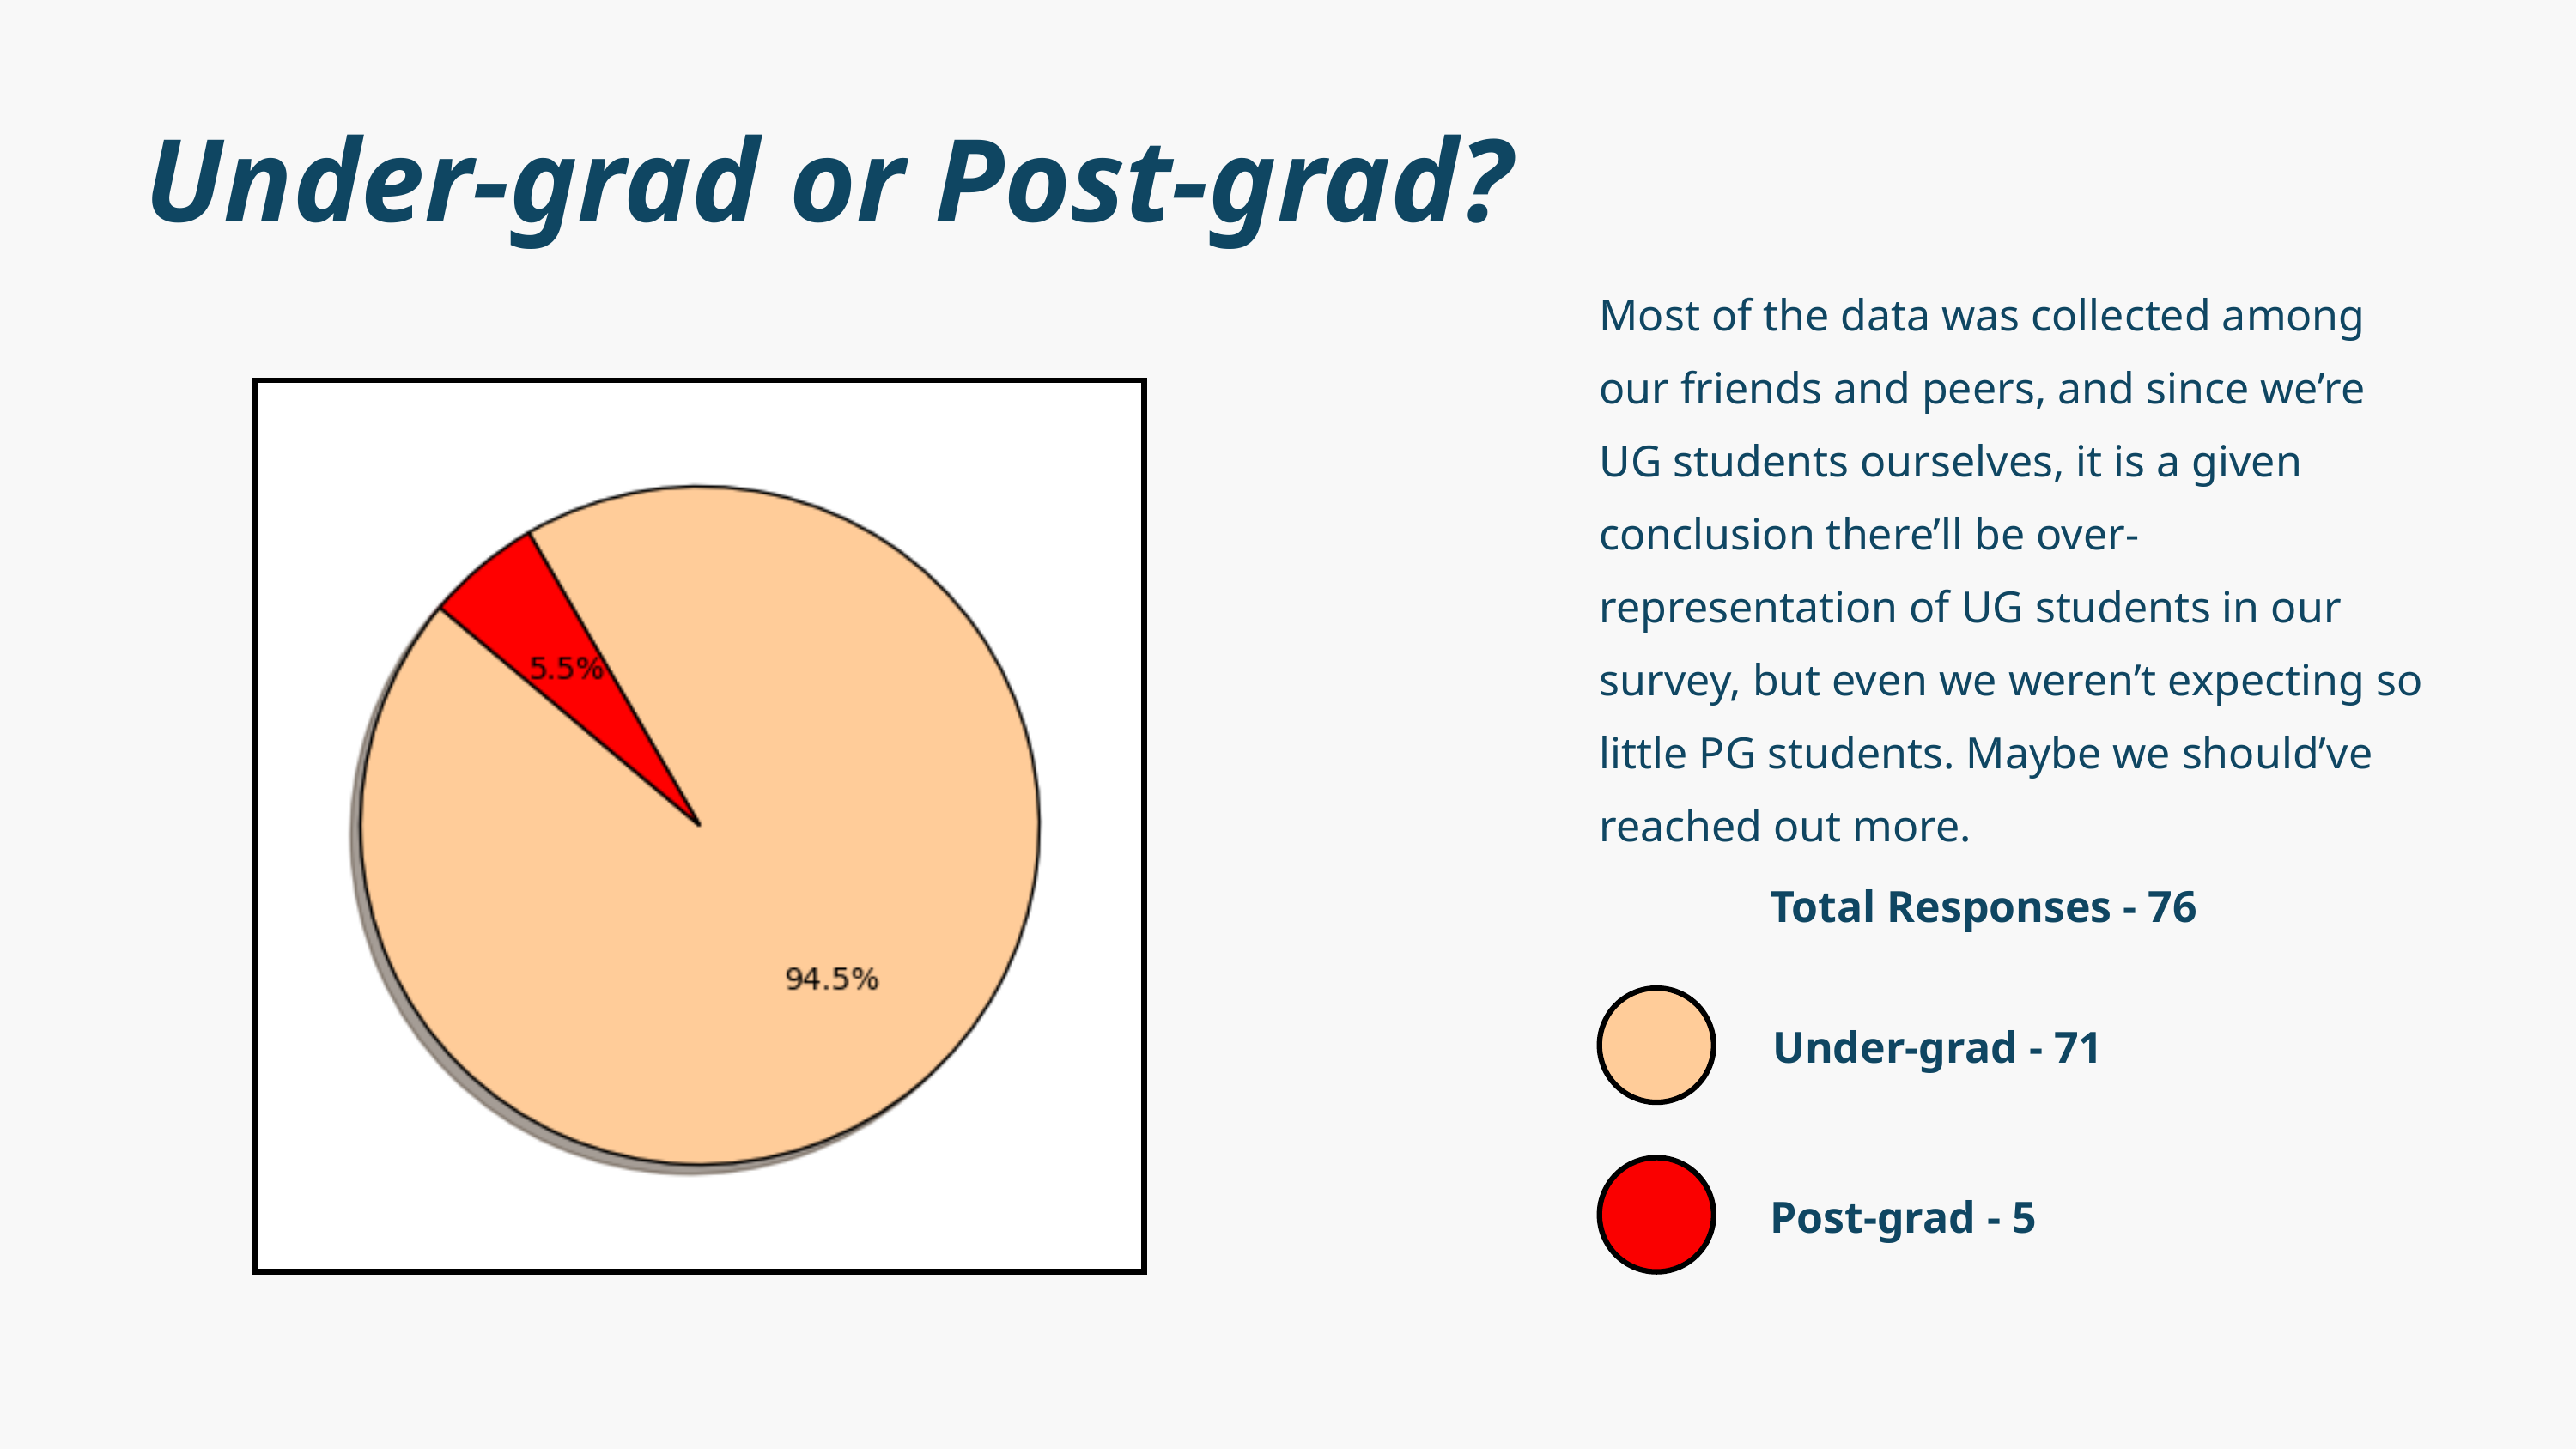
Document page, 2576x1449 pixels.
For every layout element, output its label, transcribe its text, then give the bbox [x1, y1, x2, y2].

text_box [254, 380, 1145, 1272]
text_box Post-grad - 5 [1770, 1181, 2432, 1242]
text_box Under-grad or Post-grad? [144, 84, 1771, 246]
text_box Under-grad - 71 [1772, 1011, 2434, 1072]
text_box Total Responses - 76 [1770, 871, 2432, 931]
text_box Most of the data was collected among our friends and peers, and since we’re UG students ourselves, it is a given conclusion there’ll be over-representation of UG students in our survey, but even we weren’t expecting so little PG students. Maybe we should’ve reached out more. [1599, 266, 2432, 851]
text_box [1599, 987, 1714, 1103]
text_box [1599, 1157, 1714, 1272]
